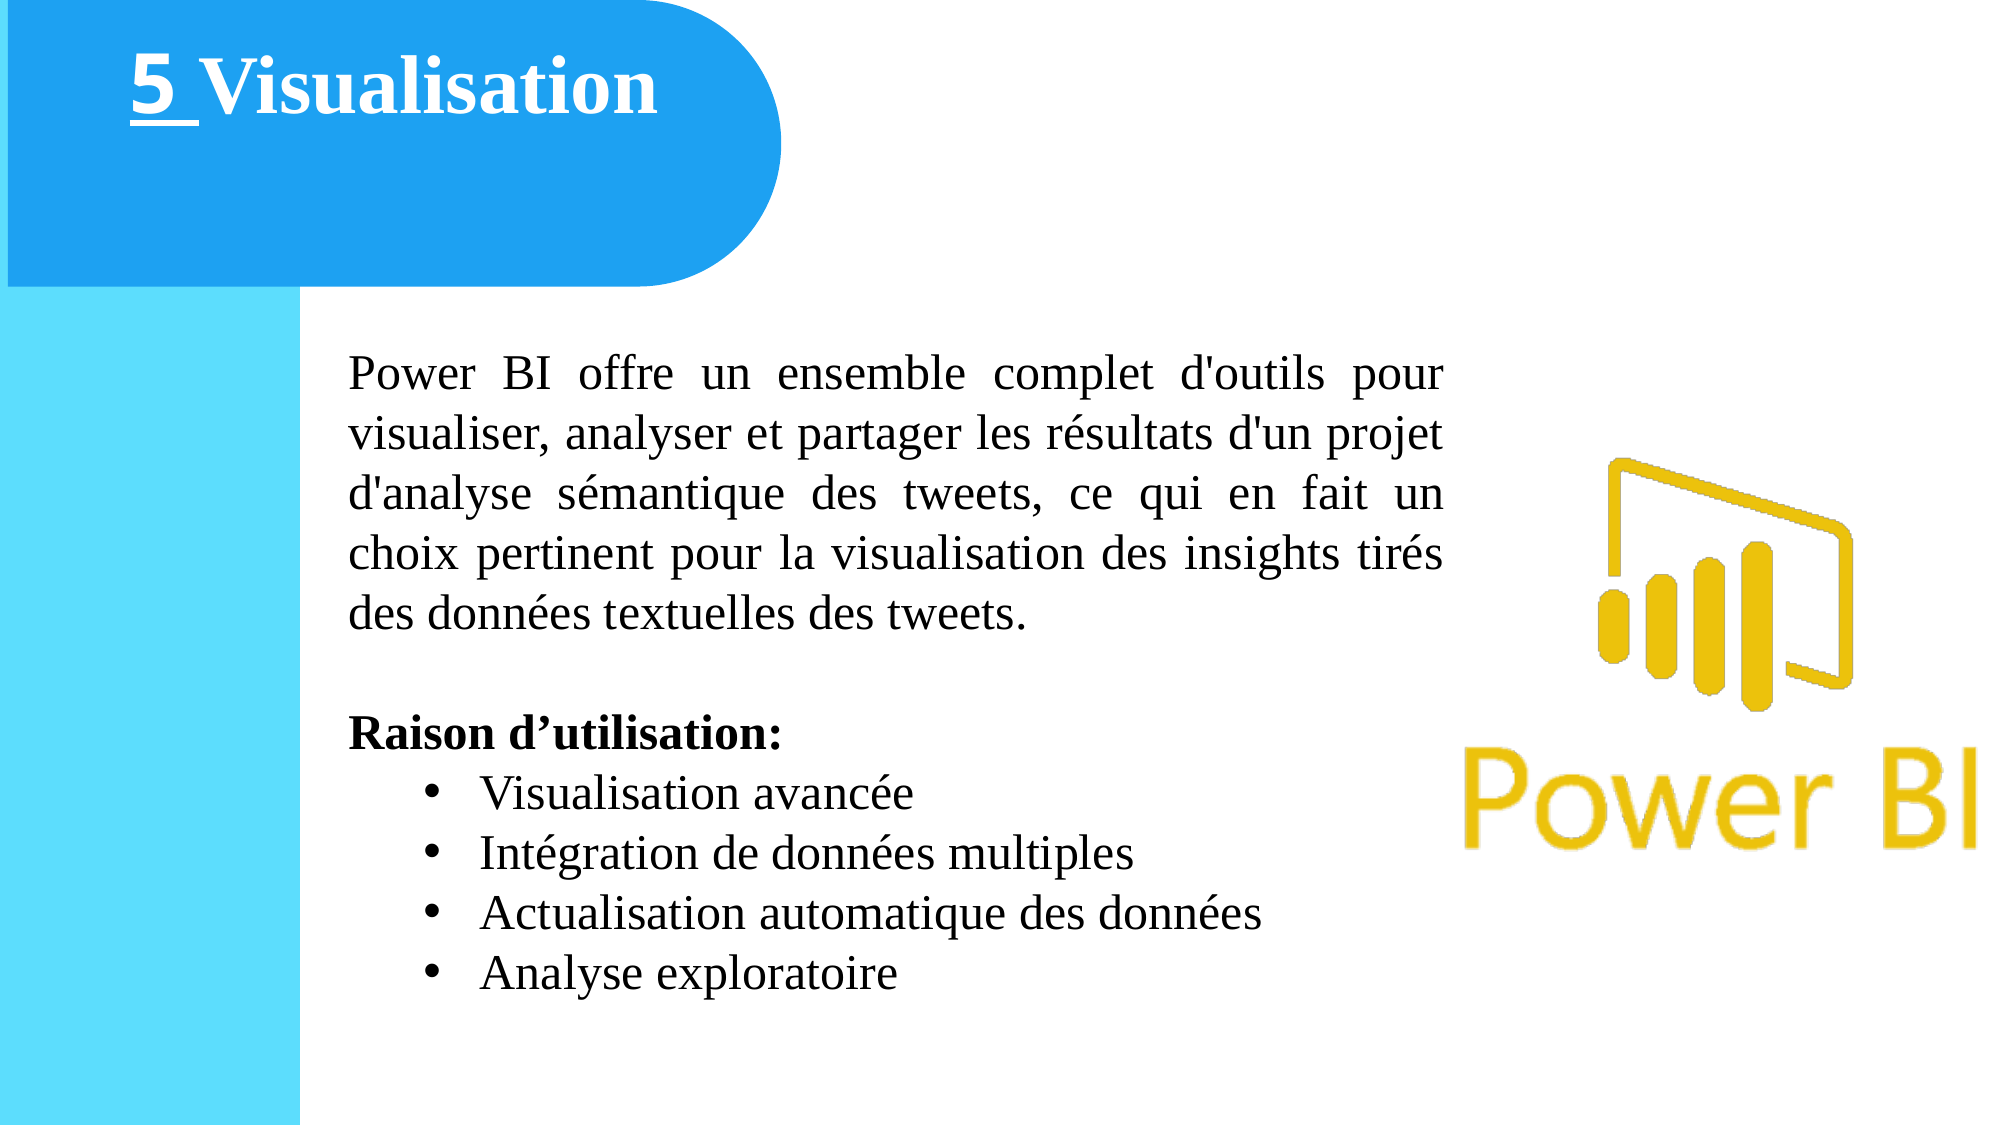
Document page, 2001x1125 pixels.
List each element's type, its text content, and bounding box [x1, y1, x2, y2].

text_box 5 Visualisation [0, 23, 803, 138]
picture [1433, 373, 2000, 886]
text_box Power BI offre un ensemble complet d'outils pour visualiser, analyser et partager les résultats d'un projet d'analyse sémantique des tweets, ce qui en fait un choix pertinent pour la visualisation des insights tirés des données textuelles des tweets. Raison d’utilisation: Visualisation avancée Intégration de données multiples Actualisation automatique des données Analyse exploratoire [333, 332, 1460, 1058]
text_box [6, 138, 783, 288]
text_box [0, 138, 301, 1125]
text_box [0, 0, 6, 23]
text_box [6, 0, 718, 23]
